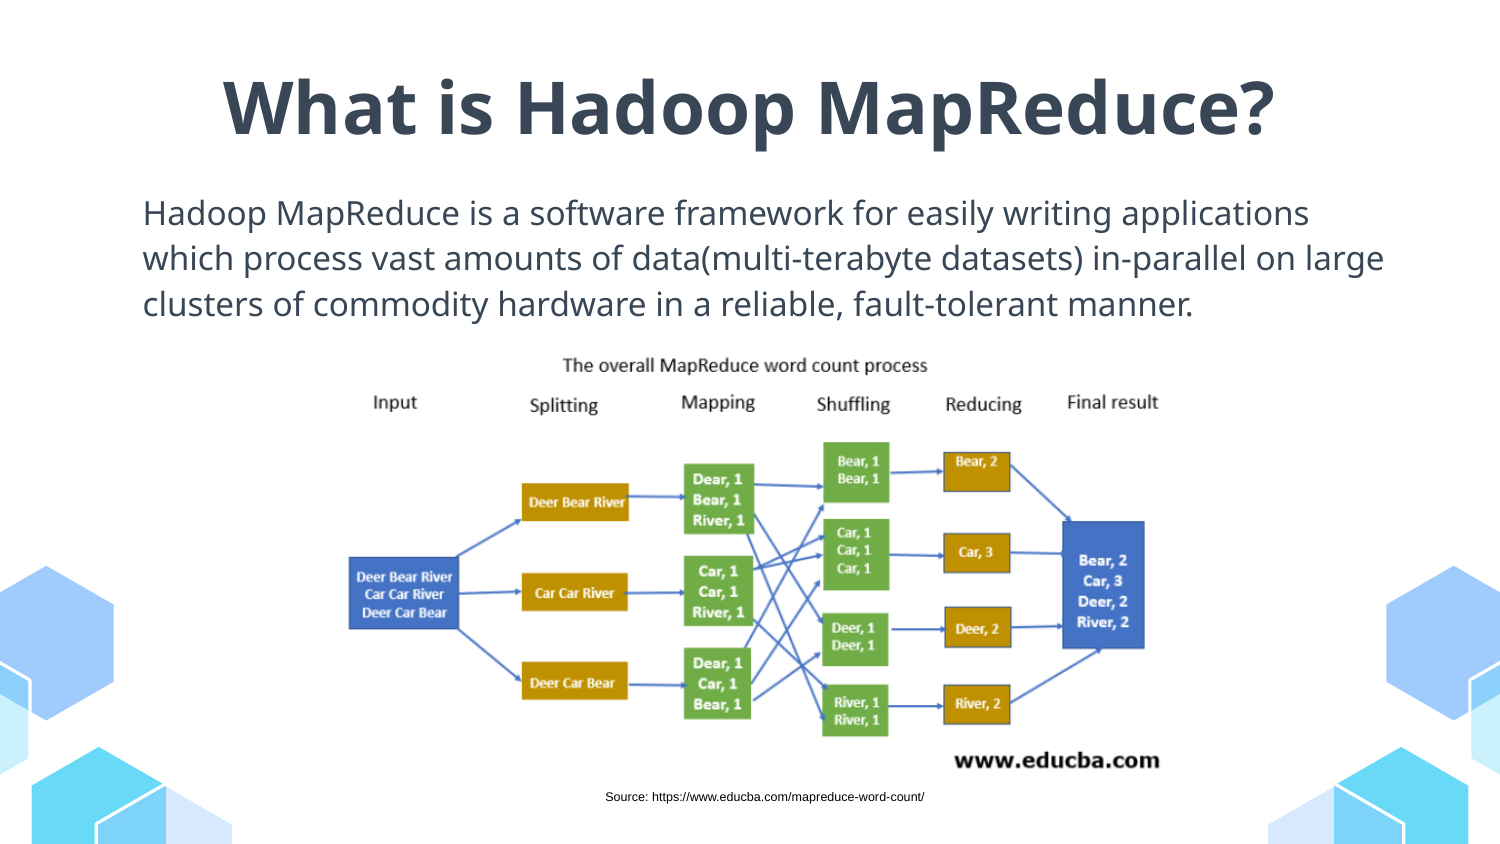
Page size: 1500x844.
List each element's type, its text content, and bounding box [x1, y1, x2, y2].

title What is Hadoop MapReduce? [118, 46, 1382, 141]
text_box Source: https://www.educba.com/mapreduce-word-count/ [541, 790, 989, 812]
subtitle Hadoop MapReduce is a software framework for easily writing applications which process vast amounts of data(multi-terabyte datasets) in-parallel on large clusters of commodity hardware in a reliable, fault-tolerant manner. [127, 170, 1403, 336]
picture [322, 334, 1177, 782]
